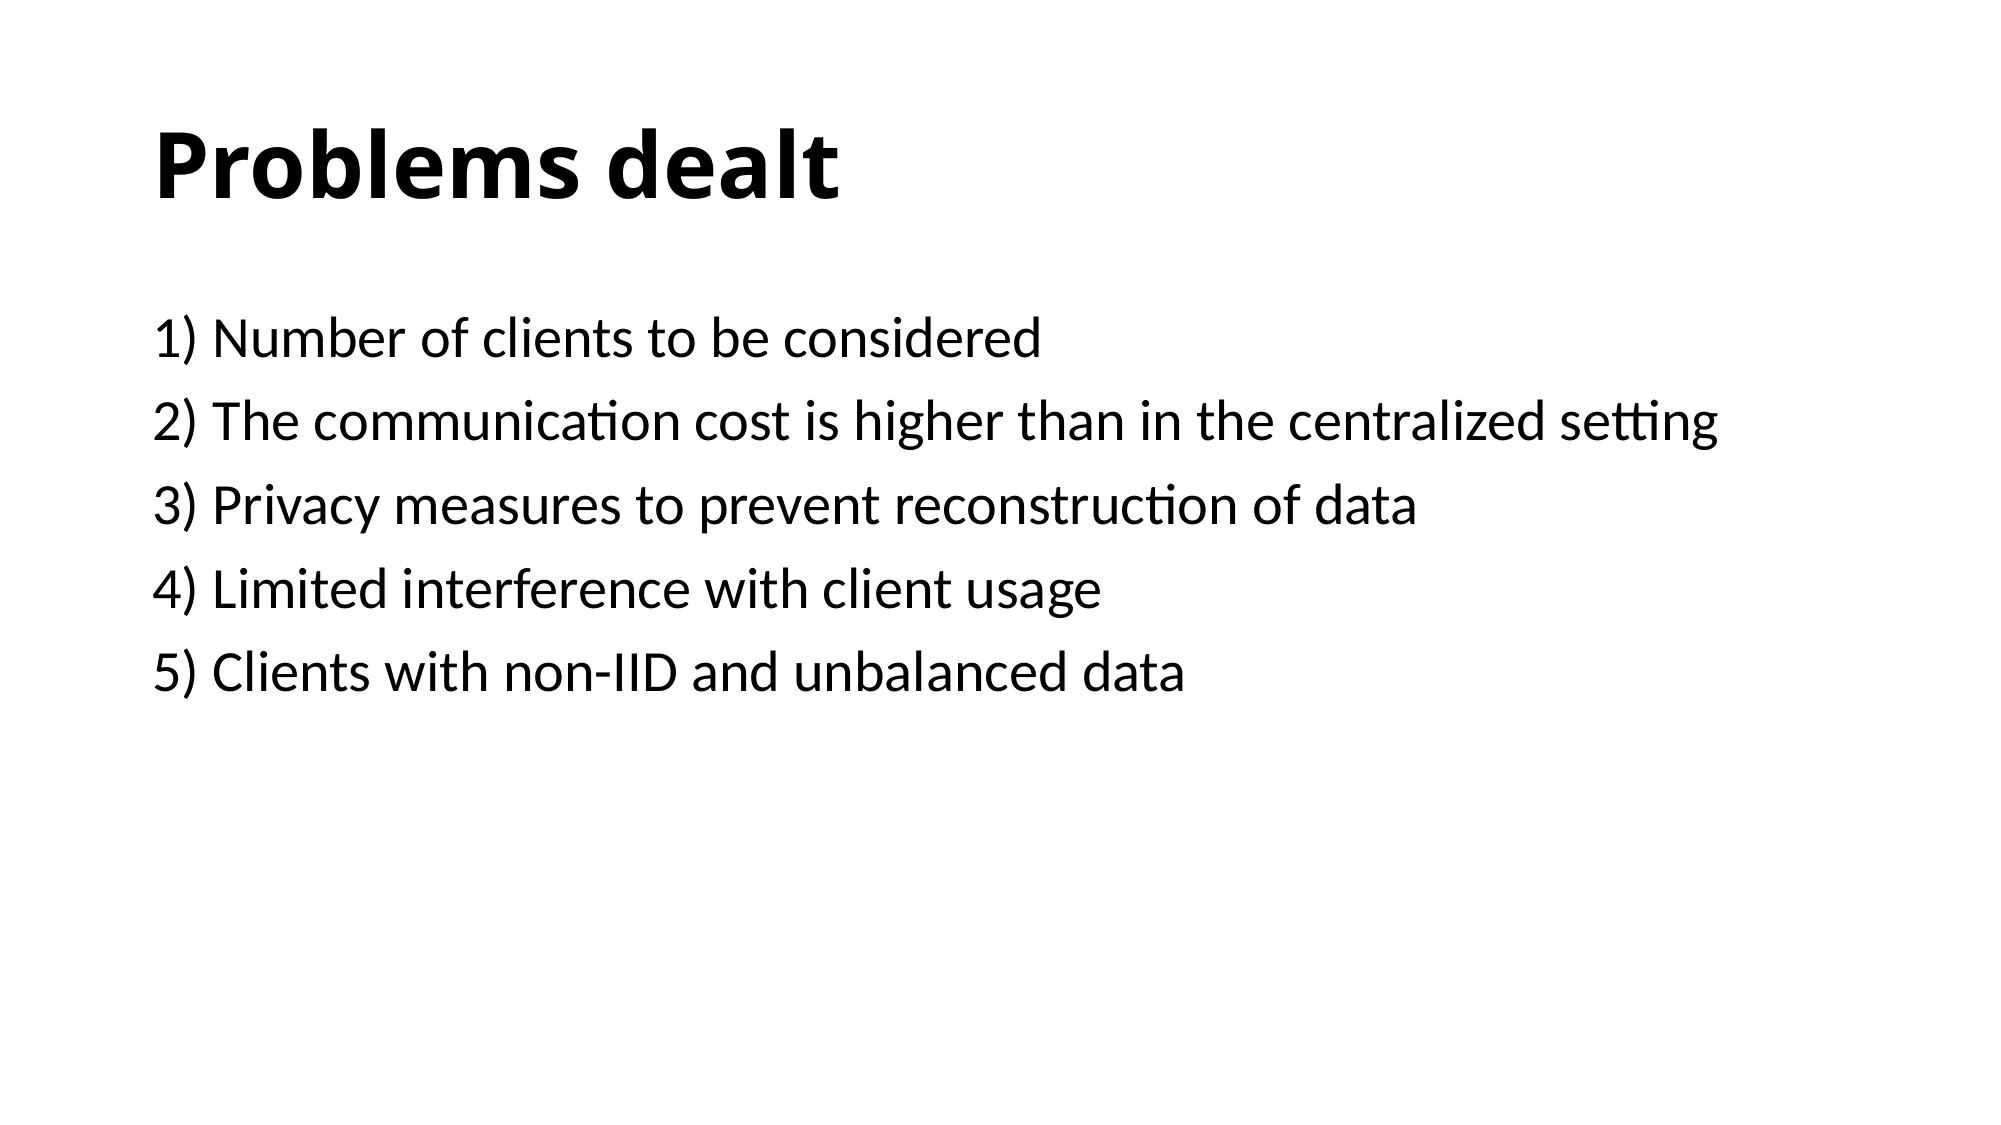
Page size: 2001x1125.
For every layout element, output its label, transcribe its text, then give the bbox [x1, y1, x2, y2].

list 1) Number of clients to be considered 2) The communication cost is higher than in the centralized setting 3) Privacy measures to prevent reconstruction of data 4) Limited interference with client usage 5) Clients with non-IID and unbalanced data [137, 299, 1863, 1014]
title Problems dealt [137, 59, 1863, 278]
